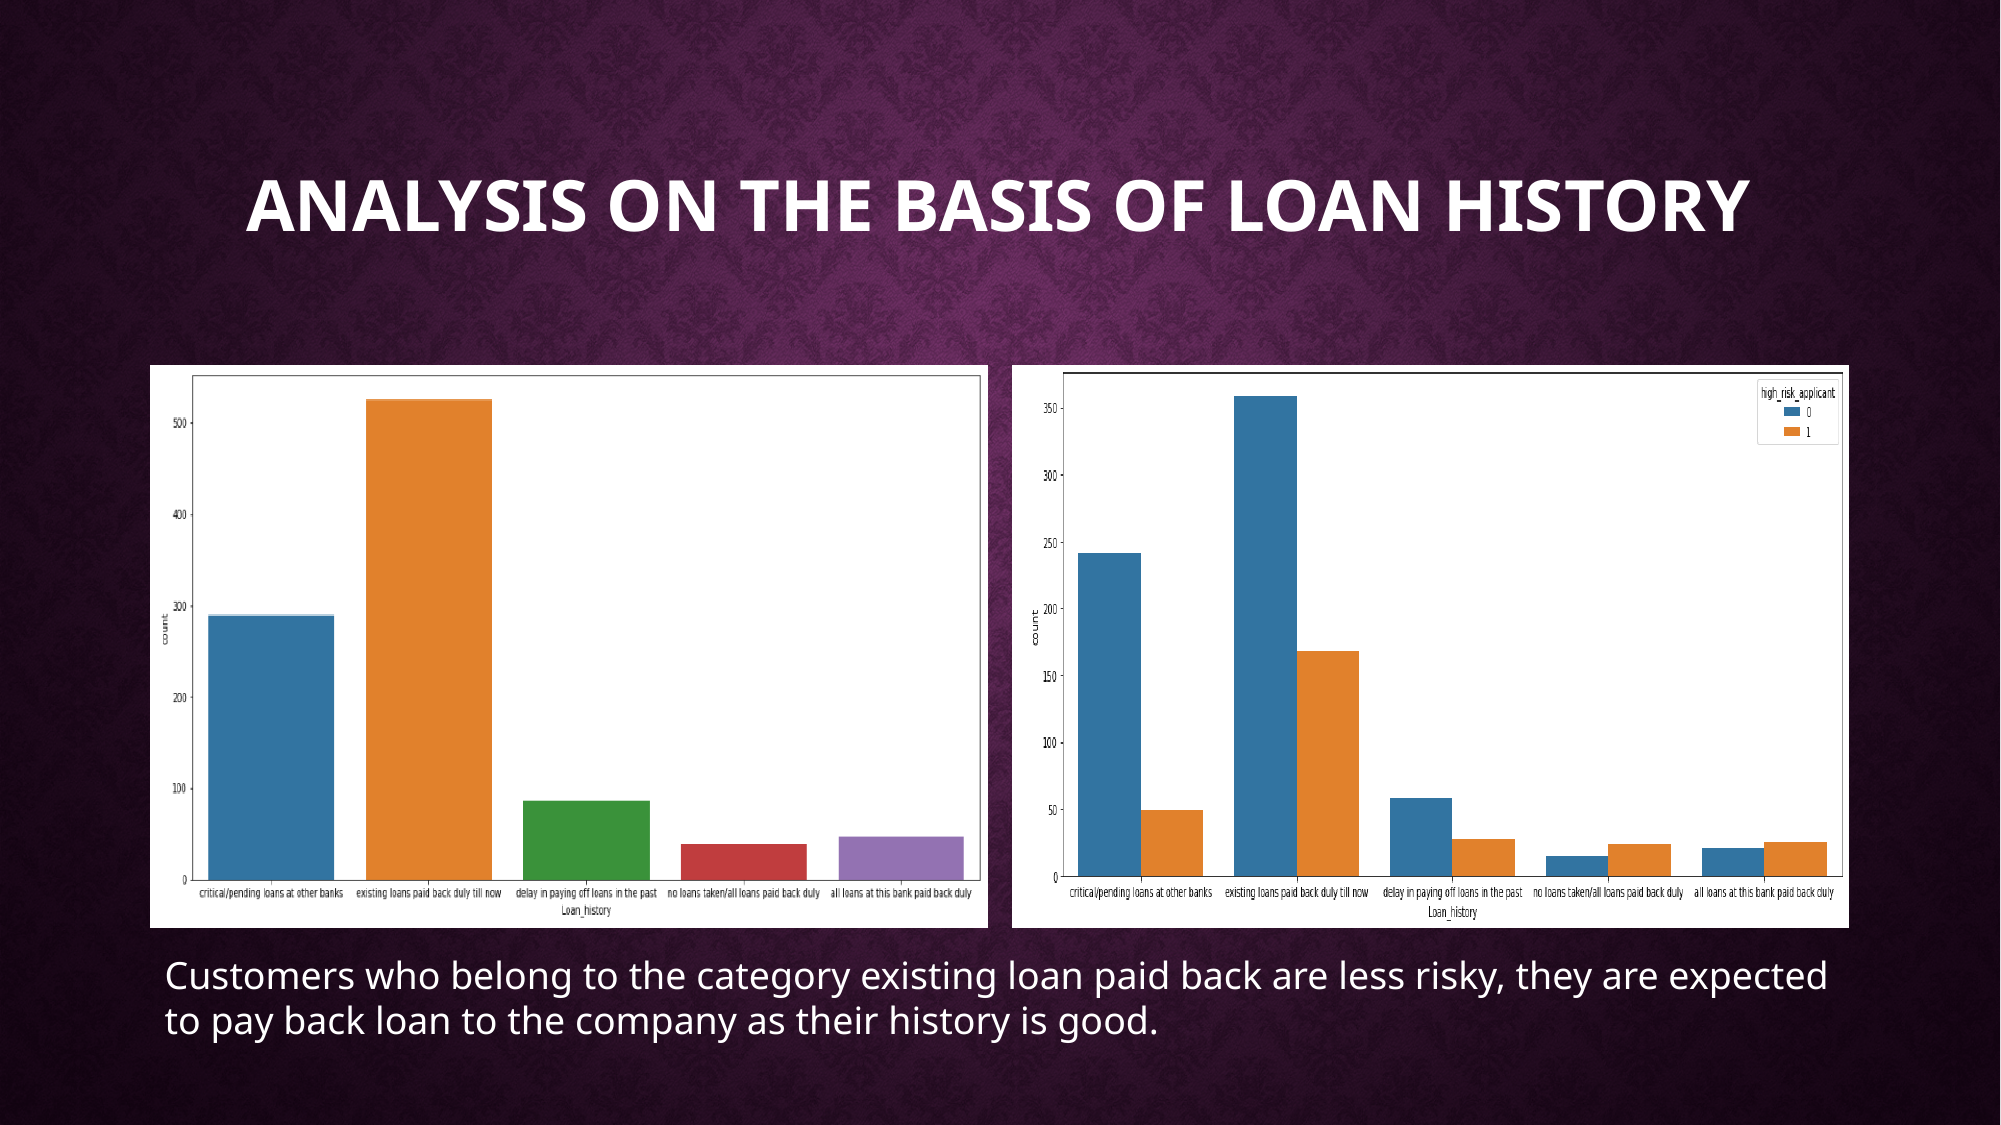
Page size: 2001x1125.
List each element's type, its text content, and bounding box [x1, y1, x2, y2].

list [149, 364, 988, 928]
text_box Customers who belong to the category existing loan paid back are less risky, they are expected to pay back loan to the company as their history is good. [149, 944, 1849, 1094]
title Analysis on the basis of loan history [149, 99, 1849, 318]
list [1012, 364, 1849, 928]
